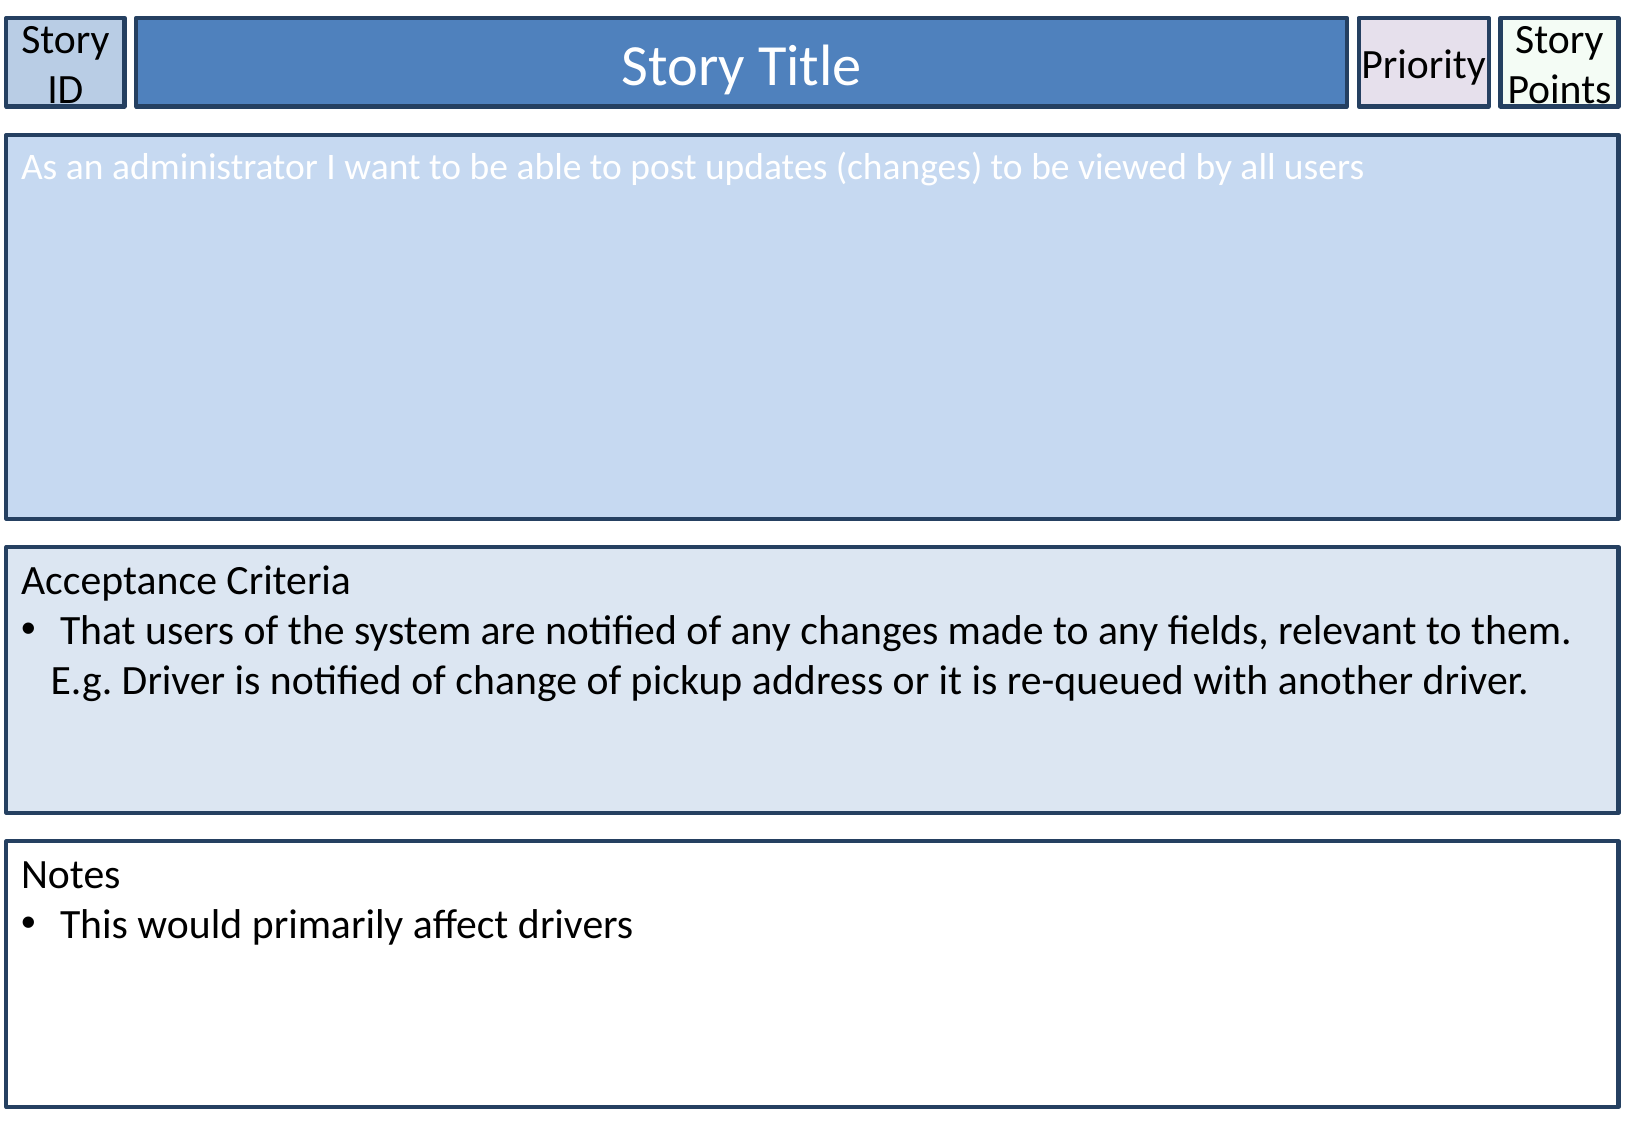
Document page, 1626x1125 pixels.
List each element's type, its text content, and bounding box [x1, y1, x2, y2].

text_box Story Points [1498, 16, 1621, 109]
text_box Acceptance Criteria That users of the system are notified of any changes made to any fields, relevant to them. E.g. Driver is notified of change of pickup address or it is re-queued with another driver. [4, 545, 1621, 815]
text_box As an administrator I want to be able to post updates (changes) to be viewed by all users [4, 133, 1621, 521]
text_box Notes This would primarily affect drivers [4, 839, 1621, 1109]
text_box Story Title [134, 16, 1349, 109]
text_box Priority [1357, 16, 1491, 109]
text_box Story ID [4, 16, 127, 109]
